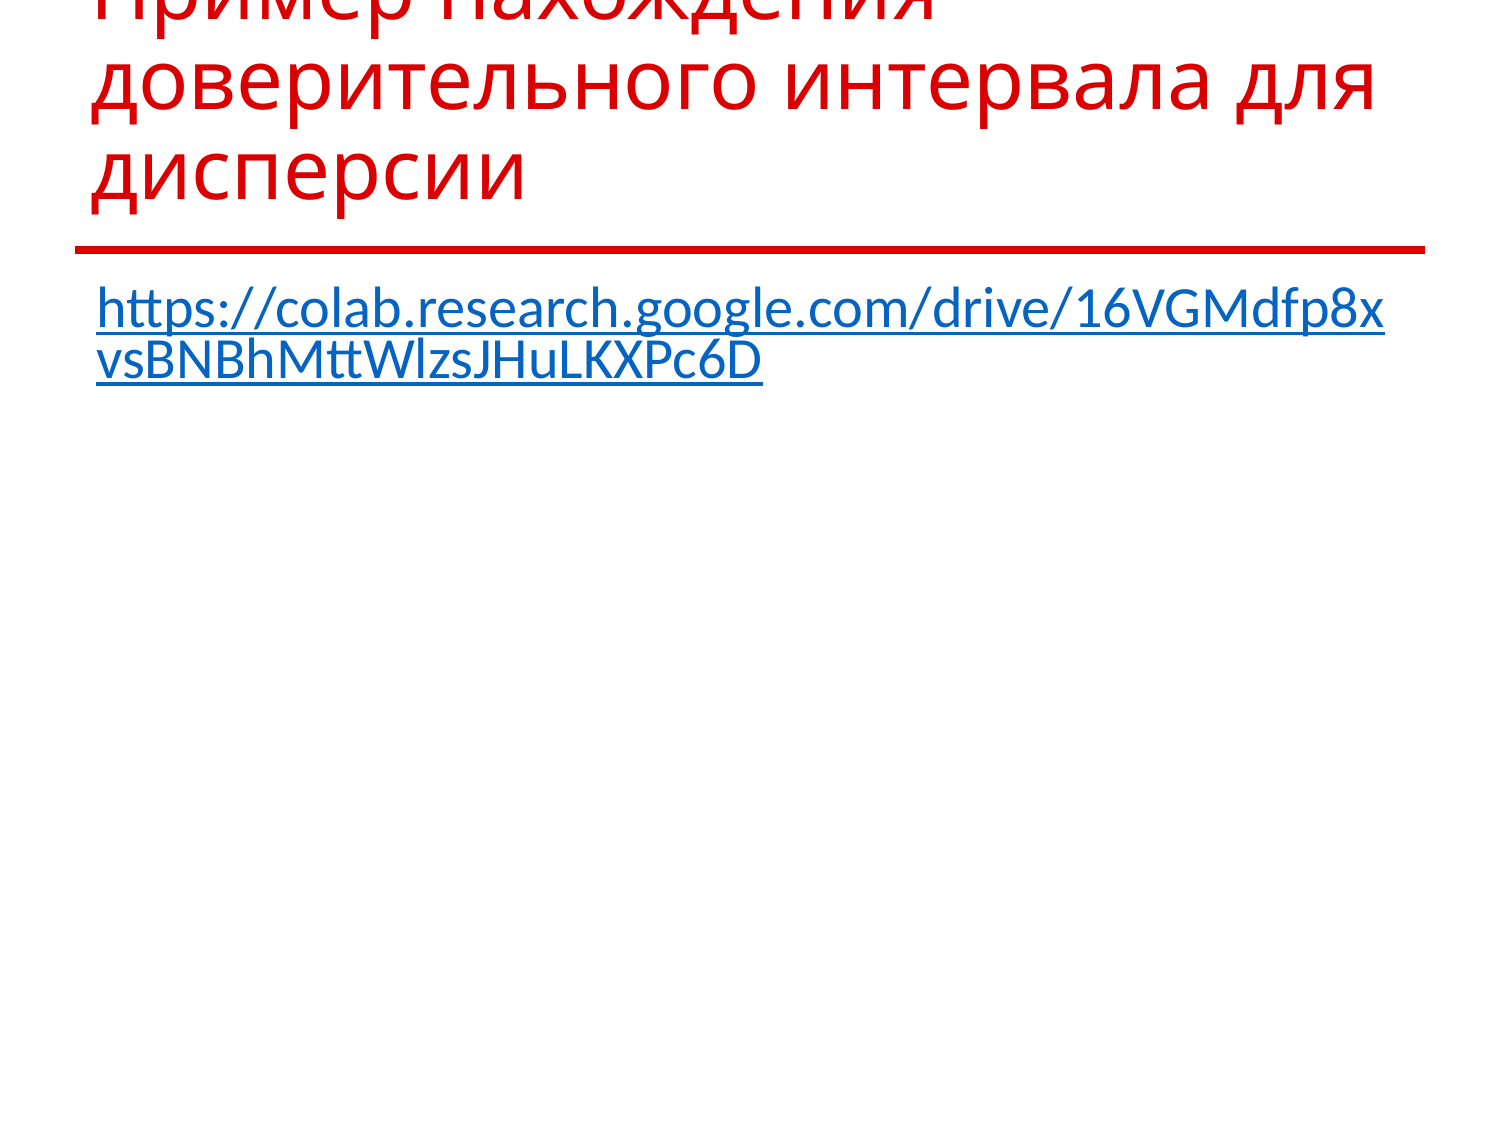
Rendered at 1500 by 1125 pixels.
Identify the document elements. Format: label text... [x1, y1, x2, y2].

list https://colab.research.google.com/drive/16VGMdfp8xvsBNBhMttWlzsJHuLKXPc6D [75, 262, 1425, 1078]
title Пример нахождения доверительного интервала для дисперсии [75, 45, 1425, 233]
